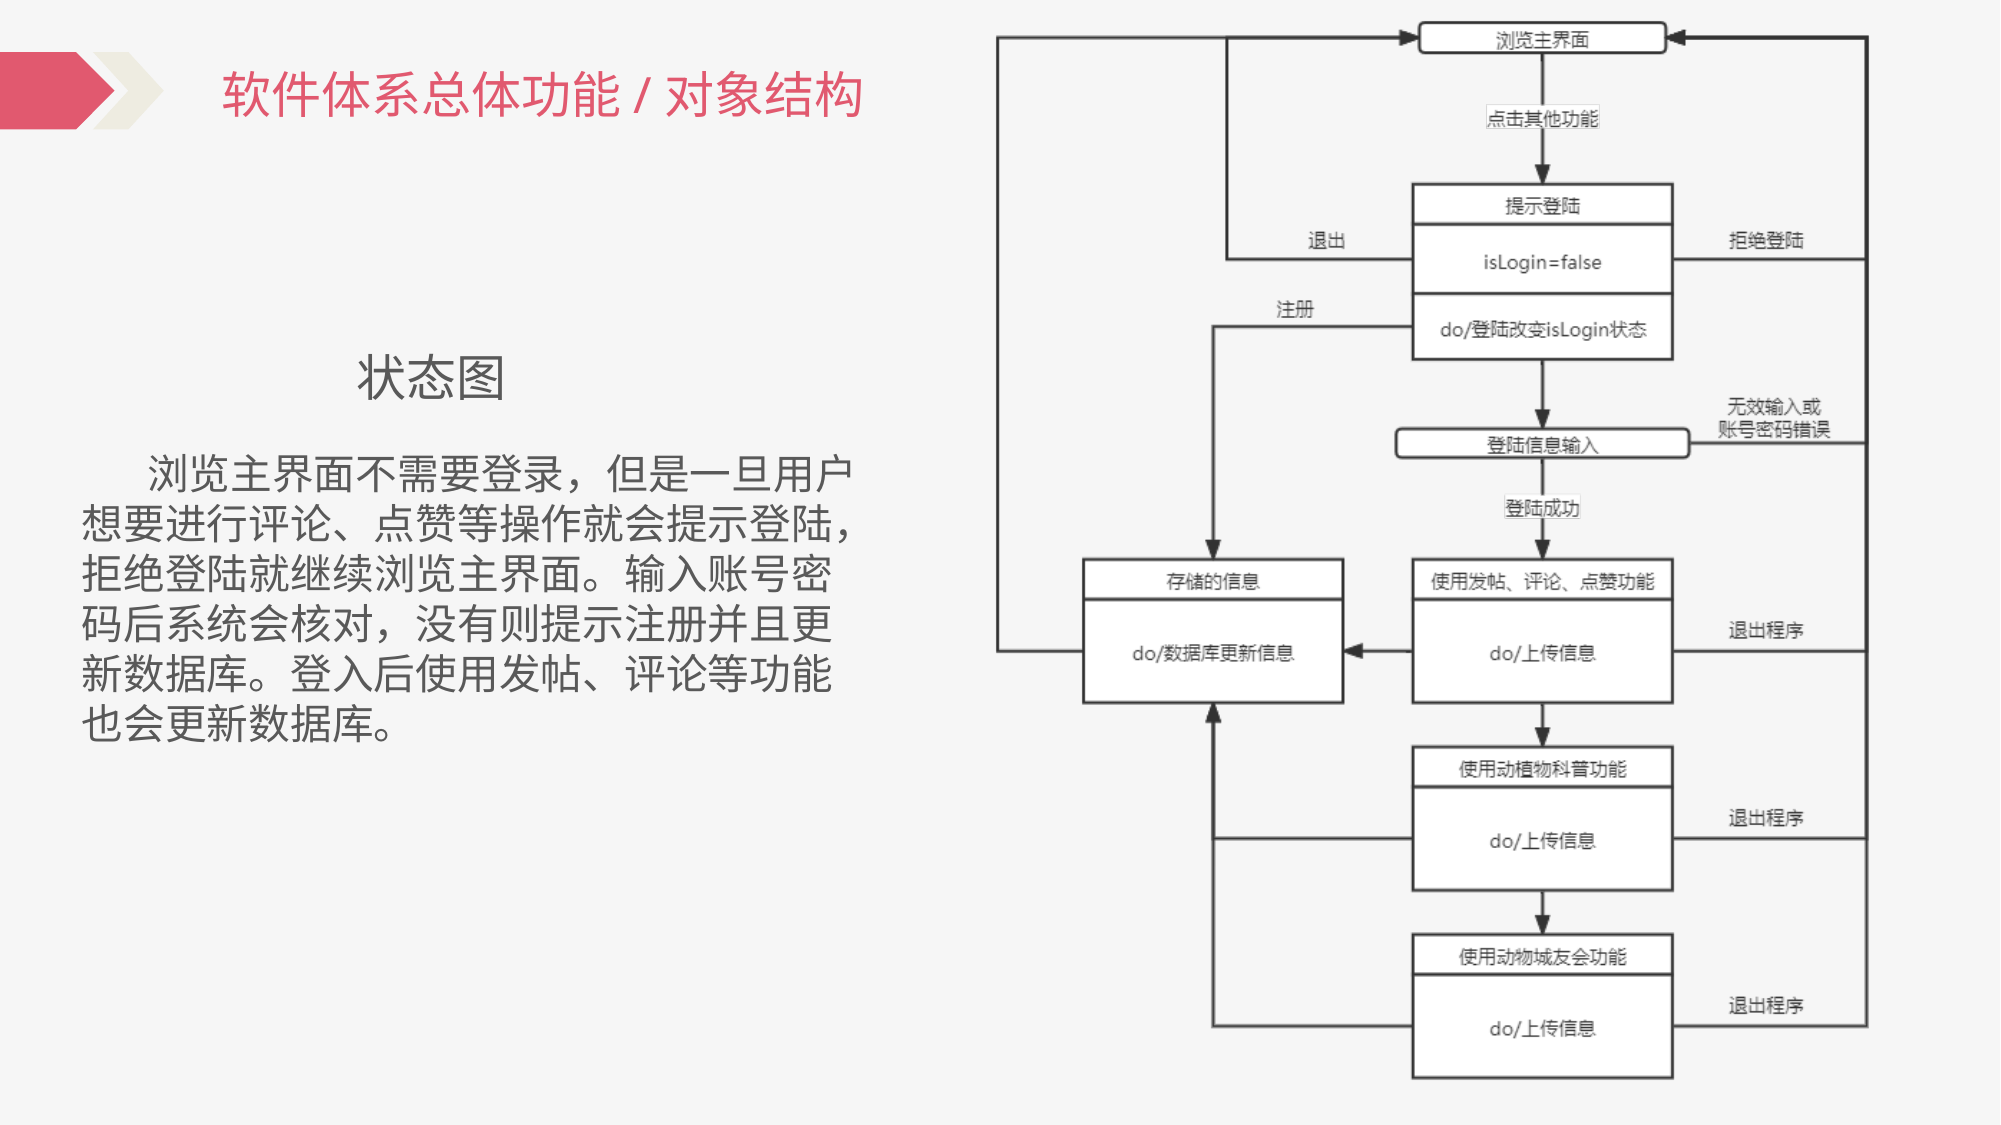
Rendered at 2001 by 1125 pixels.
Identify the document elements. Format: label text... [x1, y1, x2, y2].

text_box 状态图 [206, 302, 657, 421]
picture [962, 0, 1902, 1113]
text_box 浏览主界面不需要登录，但是一旦用户想要进行评论、点赞等操作就会提示登陆，拒绝登陆就继续浏览主界面。输入账号密码后系统会核对，没有则提示注册并且更新数据库。登入后使用发帖、评论等功能也会更新数据库。 [66, 421, 879, 774]
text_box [195, 44, 962, 132]
